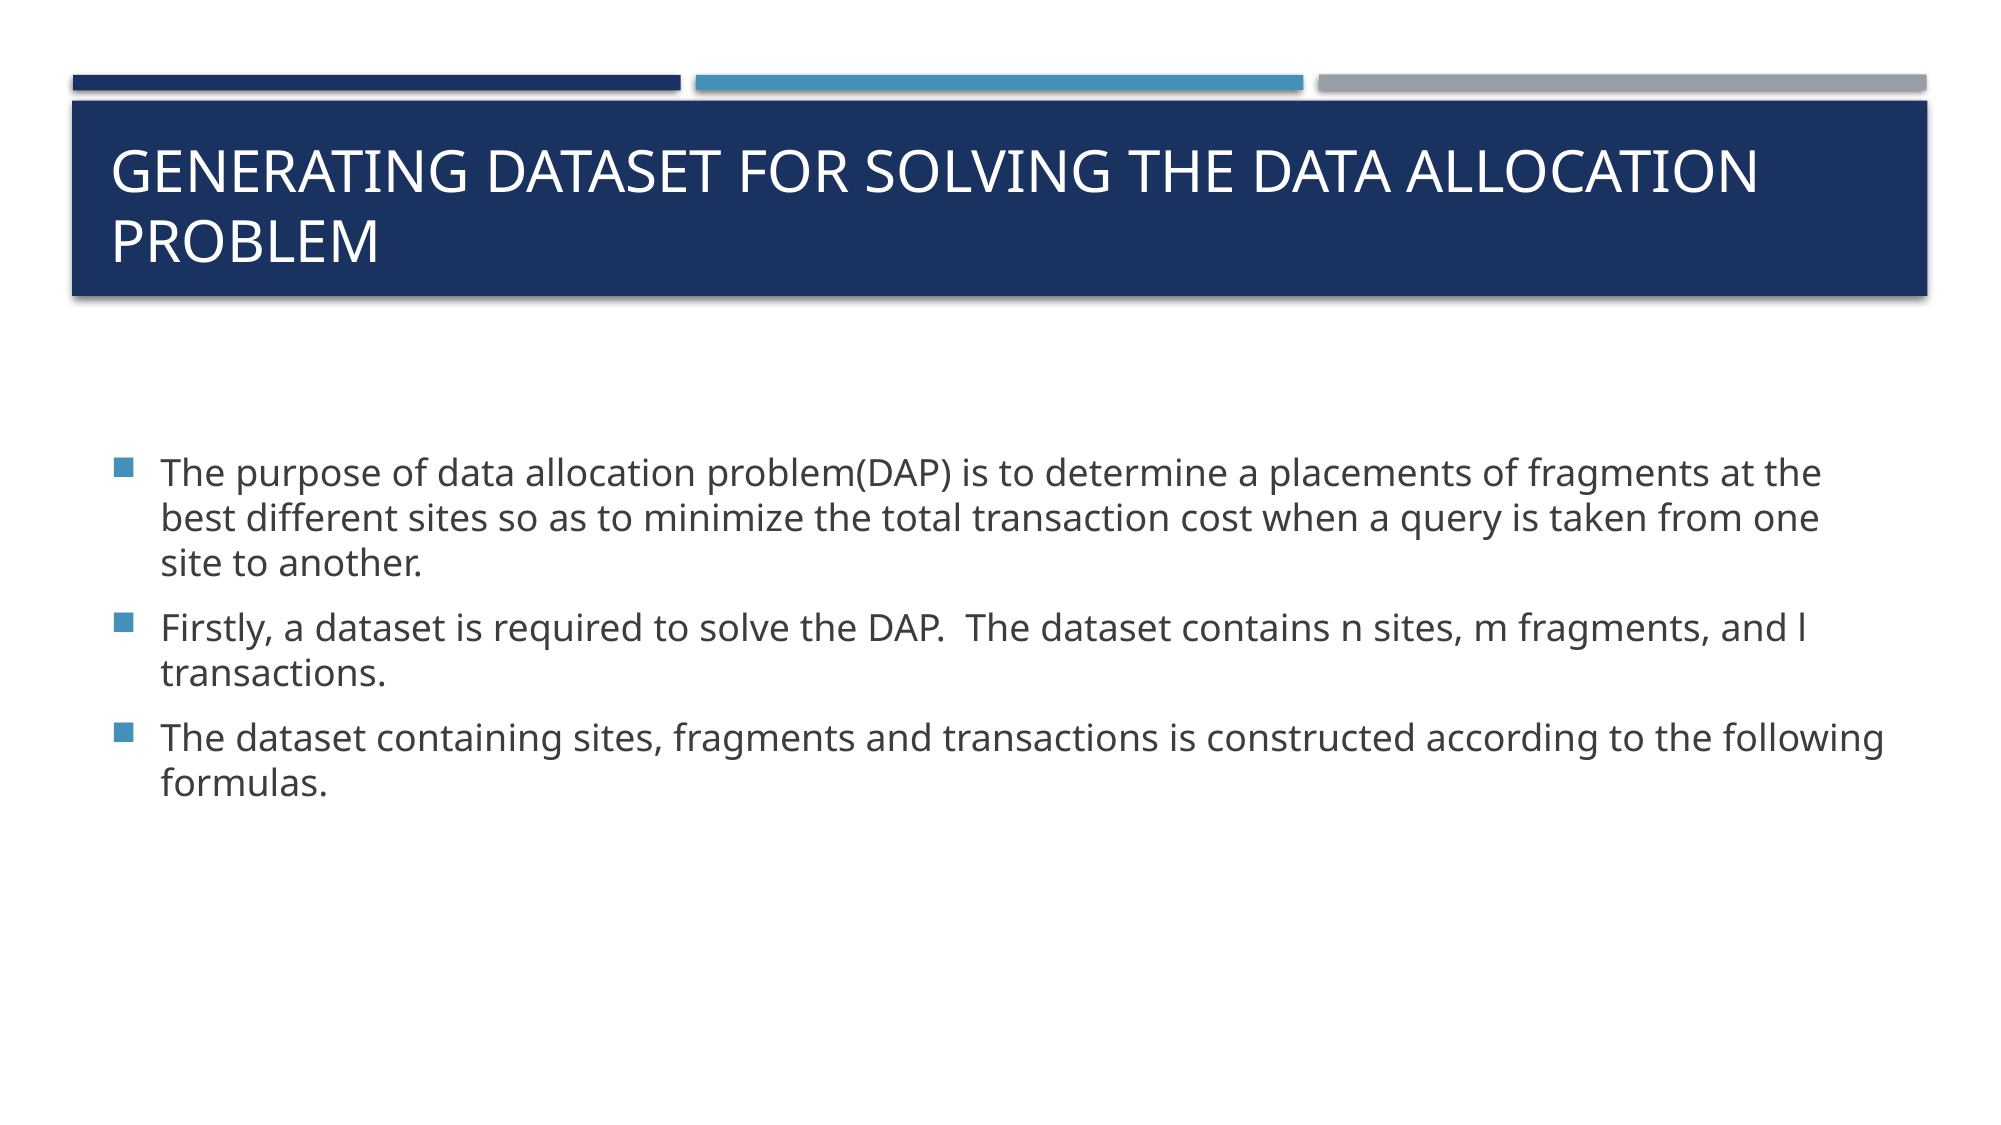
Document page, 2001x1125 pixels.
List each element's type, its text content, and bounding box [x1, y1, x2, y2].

list The purpose of data allocation problem(DAP) is to determine a placements of fragments at the best different sites so as to minimize the total transaction cost when a query is taken from one site to another. Firstly, a dataset is required to solve the DAP. The dataset contains n sites, m fragments, and l transactions. The dataset containing sites, fragments and transactions is constructed according to the following formulas. [95, 357, 1905, 962]
title Generating dataset for solving the data allocation problem [95, 115, 1905, 282]
